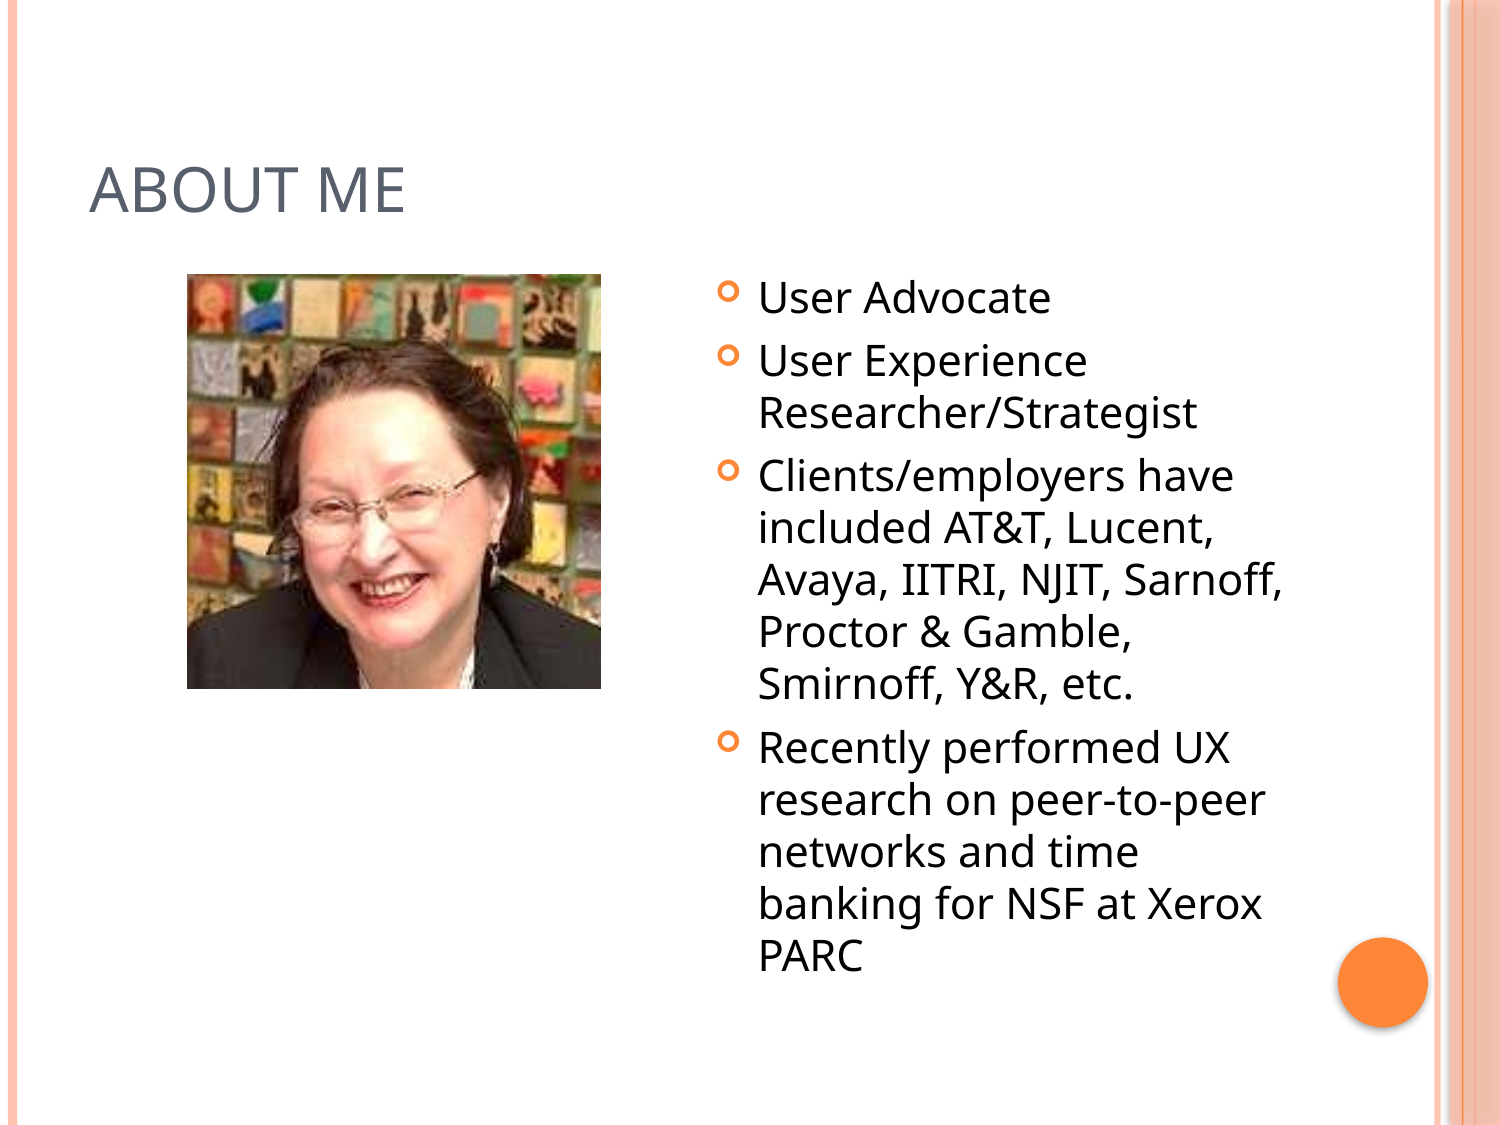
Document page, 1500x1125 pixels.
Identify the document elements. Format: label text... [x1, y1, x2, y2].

title About Me [75, 45, 1300, 233]
list User Advocate User Experience Researcher/Strategist Clients/employers have included AT&T, Lucent, Avaya, IITRI, NJIT, Sarnoff, Proctor & Gamble, Smirnoff, Y&R, etc. Recently performed UX research on peer-to-peer networks and time banking for NSF at Xerox PARC [700, 262, 1301, 1013]
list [186, 274, 602, 689]
